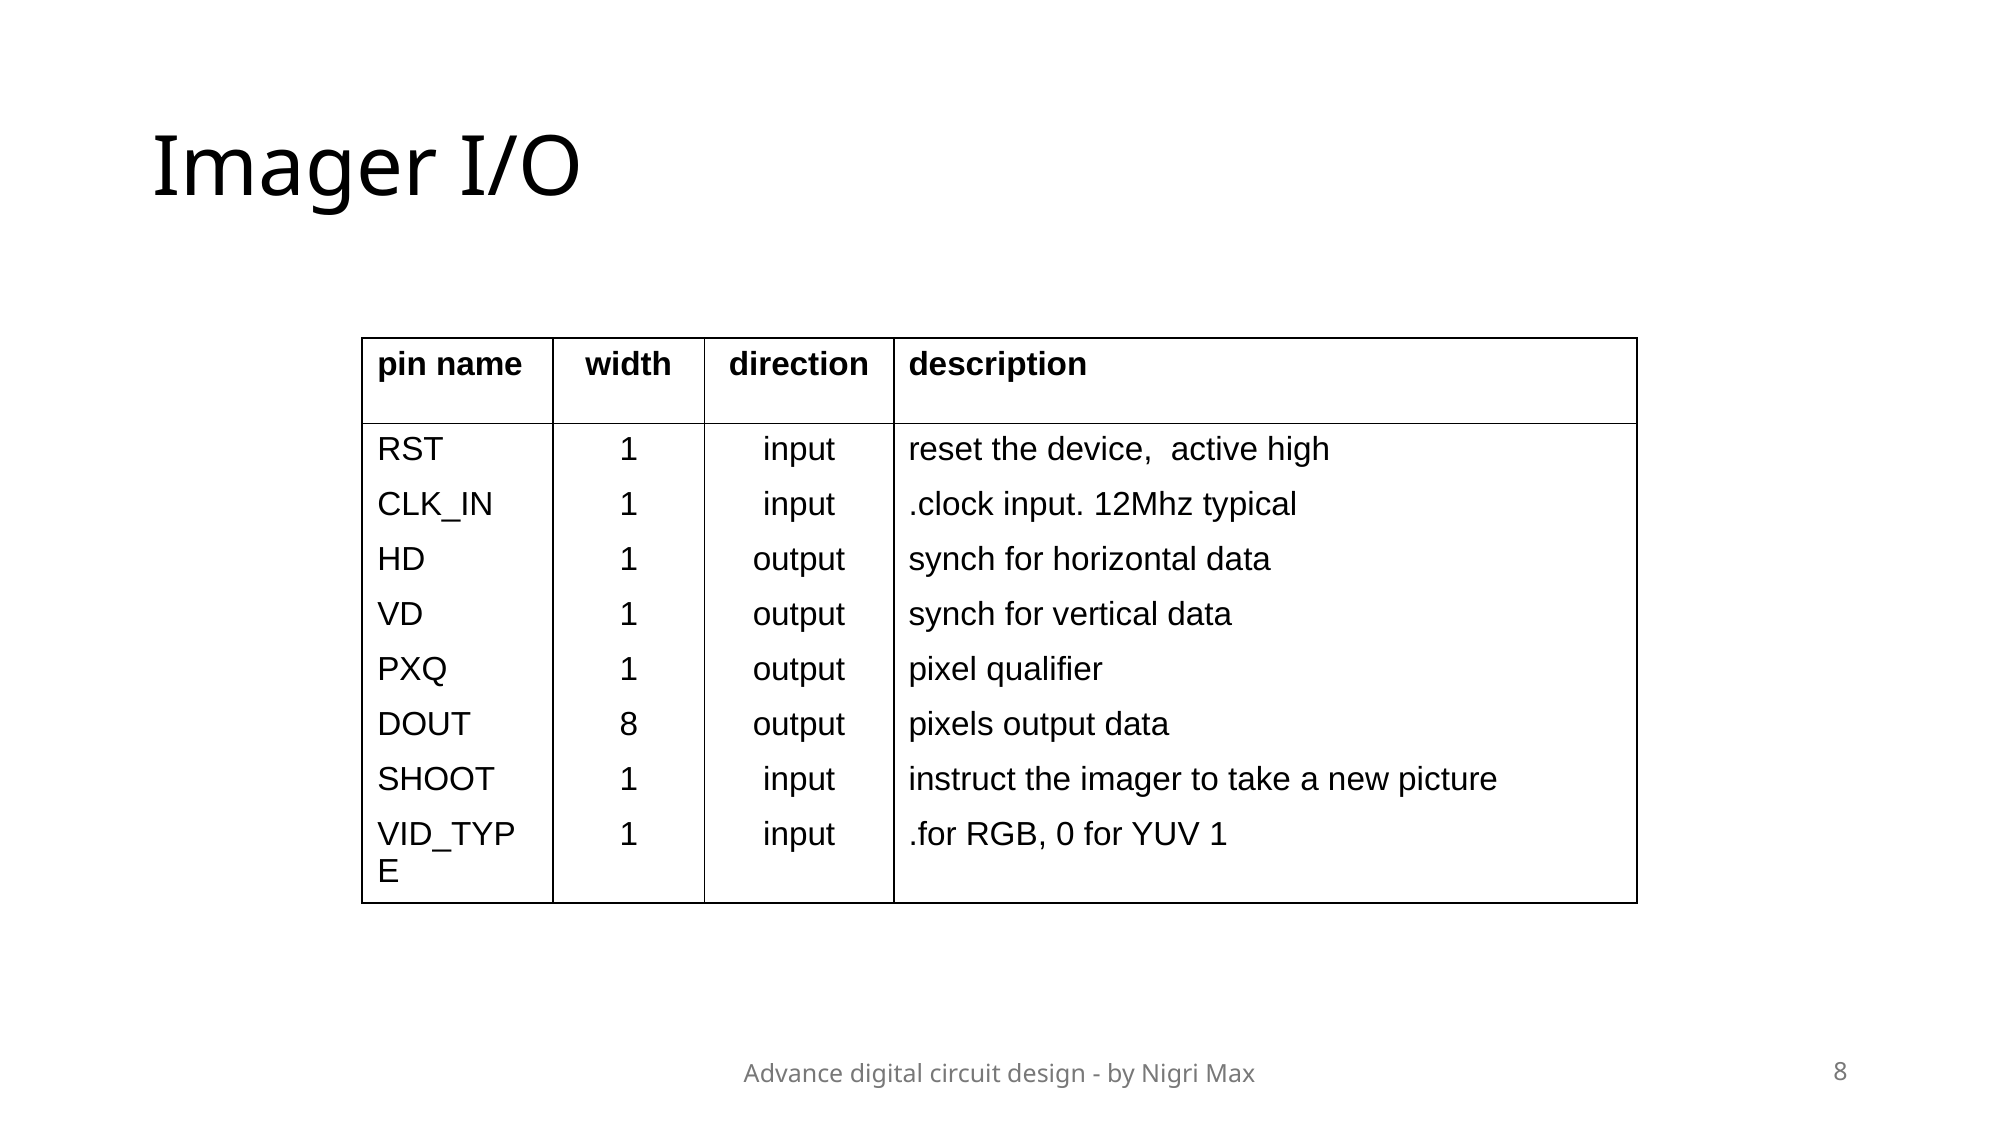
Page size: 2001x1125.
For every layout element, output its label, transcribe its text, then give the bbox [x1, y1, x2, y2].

table_cell 1 [554, 424, 704, 478]
table_cell RST [363, 424, 552, 478]
table_cell CLK_IN [363, 478, 552, 533]
table_cell pixel qualifier [895, 643, 1636, 698]
table_cell instruct the imager to take a new picture [895, 753, 1636, 808]
table_cell 8 [554, 698, 704, 753]
table_cell input [705, 808, 893, 902]
table_cell 1 [554, 808, 704, 902]
table_cell VID_TYPE [363, 808, 552, 902]
table_cell pixels output data [895, 698, 1636, 753]
title Imager I/O [137, 59, 1863, 278]
table_header pin name [363, 339, 552, 423]
table_cell 1 [554, 753, 704, 808]
table_cell output [705, 533, 893, 588]
table_cell 1 [554, 588, 704, 643]
table_header direction [705, 339, 893, 423]
table_cell 1 for RGB, 0 for YUV. [895, 808, 1636, 902]
table_cell synch for horizontal data [895, 533, 1636, 588]
table_cell synch for vertical data [895, 588, 1636, 643]
table_cell VD [363, 588, 552, 643]
table_cell reset the device, active high [895, 424, 1636, 478]
table_cell input [705, 753, 893, 808]
table_cell HD [363, 533, 552, 588]
table_cell input [705, 478, 893, 533]
table_cell input [705, 424, 893, 478]
table_header width [554, 339, 704, 423]
table_cell 1 [554, 533, 704, 588]
footer Advance digital circuit design - by Nigri Max [662, 1042, 1338, 1103]
table_cell clock input. 12Mhz typical. [895, 478, 1636, 533]
table_cell output [705, 698, 893, 753]
table_cell DOUT [363, 698, 552, 753]
table_cell PXQ [363, 643, 552, 698]
table_cell output [705, 643, 893, 698]
table_header description [895, 339, 1636, 423]
table_cell 1 [554, 478, 704, 533]
slide_number 8 [1412, 1042, 1863, 1103]
table_cell SHOOT [363, 753, 552, 808]
table_cell output [705, 588, 893, 643]
table_cell 1 [554, 643, 704, 698]
